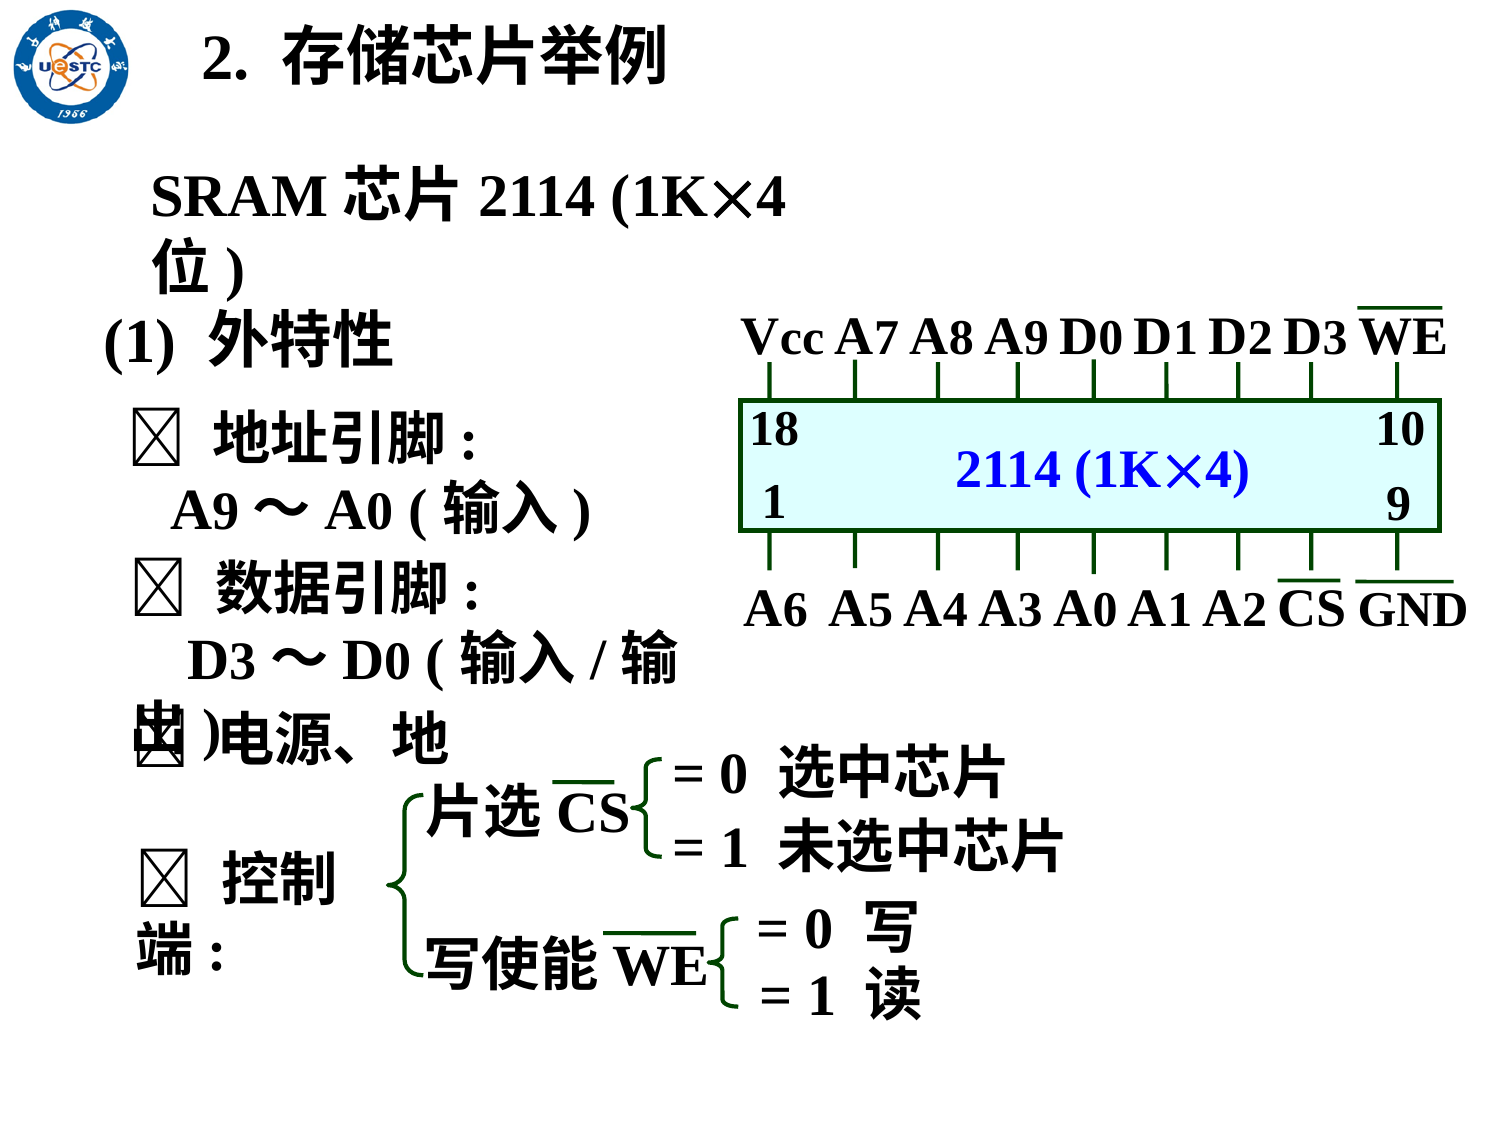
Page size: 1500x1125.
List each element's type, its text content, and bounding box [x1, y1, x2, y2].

text_box [387, 807, 422, 922]
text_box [725, 293, 1500, 646]
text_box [408, 919, 757, 1006]
text_box 2. 存储芯片举例 [186, 7, 762, 100]
text_box  控制端: [120, 834, 404, 990]
text_box = 1 未选中芯片 [657, 802, 1174, 887]
picture [6, 8, 136, 126]
text_box  数据引脚: D3～D0 (输入/输出) [115, 543, 752, 769]
text_box = 0 写 [742, 882, 981, 949]
text_box (1) 外特性 [88, 292, 495, 382]
text_box  地址引脚: A9～A0 (输入) [112, 393, 660, 549]
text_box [410, 766, 651, 853]
text_box = 1 读 [744, 949, 988, 1035]
text_box  电源、地 [116, 694, 474, 780]
text_box = 0 选中芯片 [657, 728, 1063, 802]
text_box [646, 759, 657, 857]
text_box SRAM芯片2114 (1K4位) [135, 148, 870, 309]
